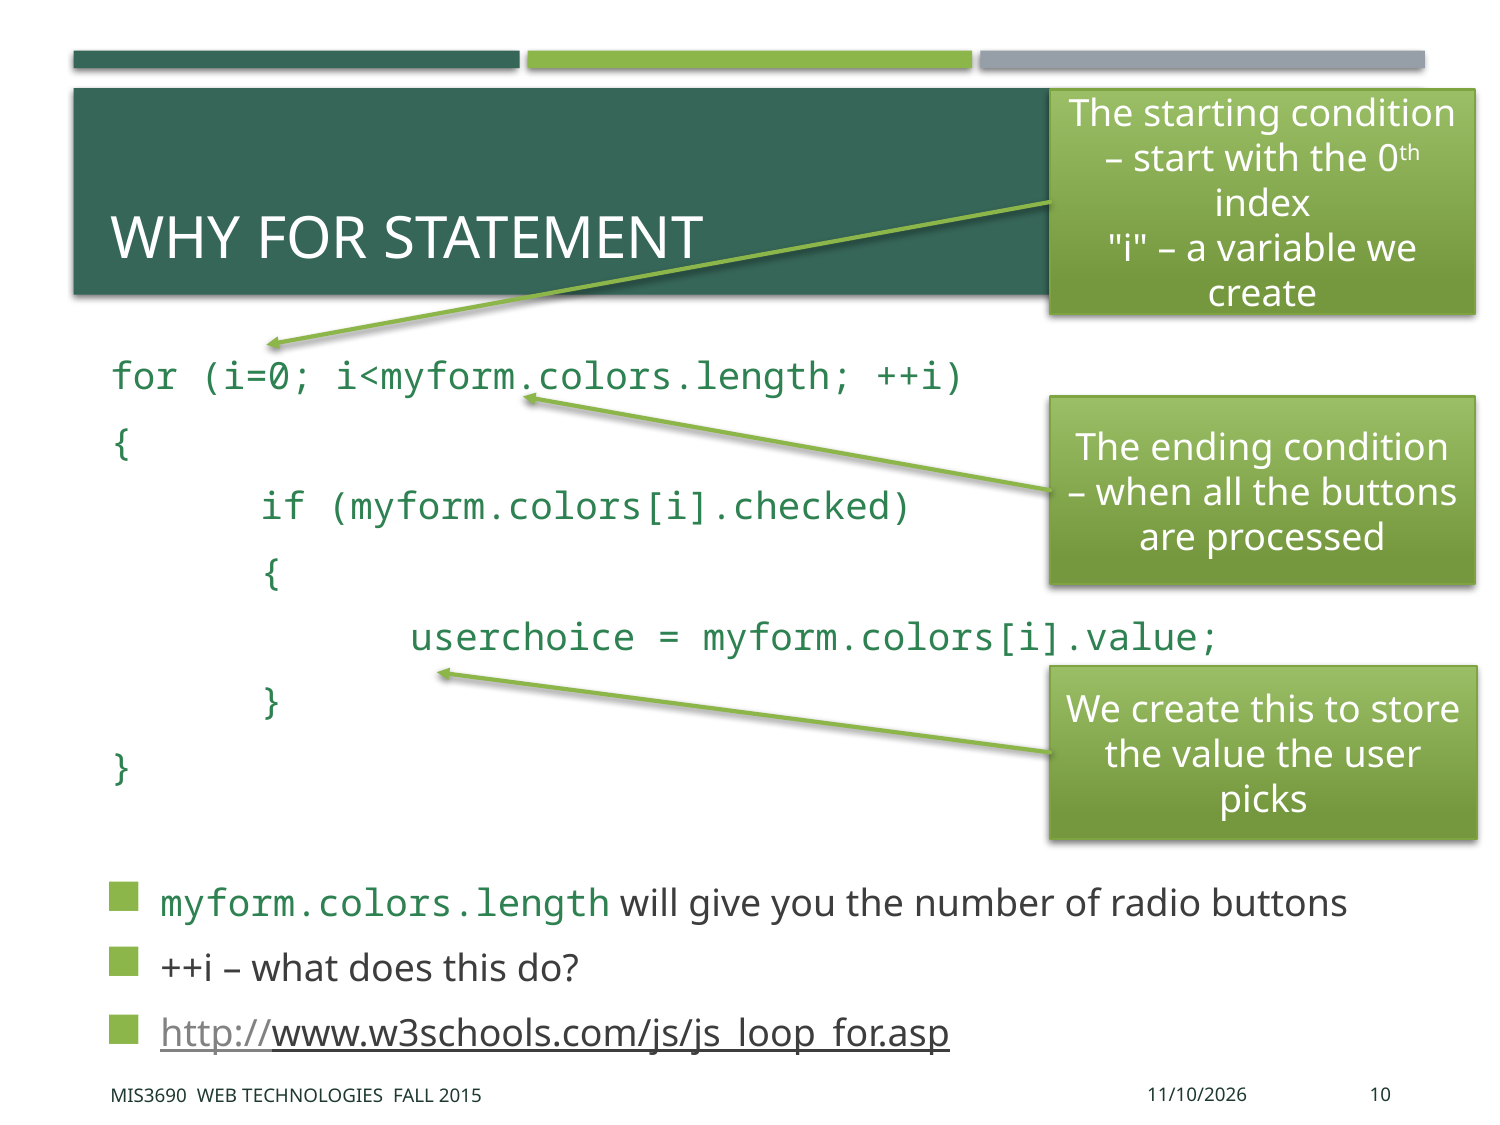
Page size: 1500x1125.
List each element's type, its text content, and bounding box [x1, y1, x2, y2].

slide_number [911, 1065, 1262, 1125]
text_box The starting condition – start with the 0th index "i" – a variable we create [1049, 88, 1476, 315]
footer MIS3690 Web Technologies Fall 2015 [95, 1064, 895, 1125]
list for (i=0; i<myform.colors.length; ++i) { if (myform.colors[i].checked) { userchoice = myform.colors[i].value; } } myform.colors.length will give you the number of radio buttons ++i – what does this do? http://www.w3schools.com/js/js_loop_for.asp [95, 344, 1406, 1088]
text_box We create this to store the value the user picks [1049, 665, 1478, 840]
text_box The ending condition – when all the buttons are processed [1049, 395, 1476, 585]
title Why FOR statement [95, 99, 1043, 278]
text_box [522, 395, 1051, 491]
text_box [265, 201, 1051, 346]
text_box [436, 671, 1051, 753]
slide_number 10 [1279, 1065, 1406, 1125]
